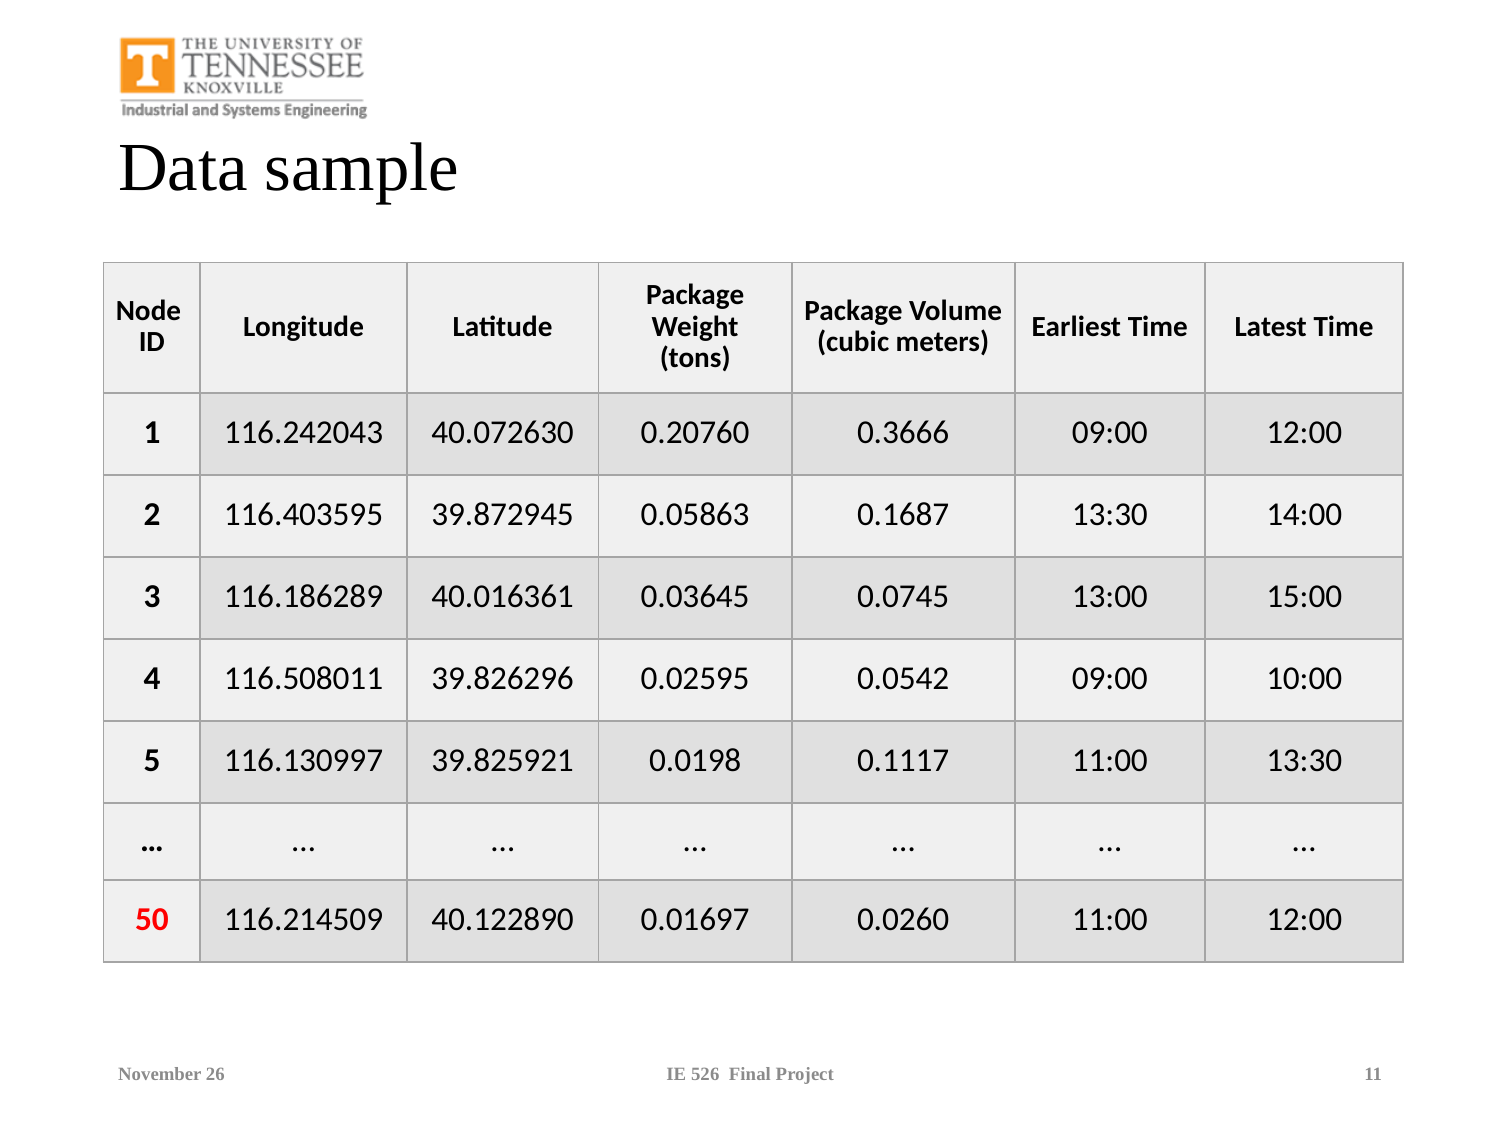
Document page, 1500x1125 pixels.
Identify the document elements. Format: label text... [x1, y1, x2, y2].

table_cell 12:00 [1206, 394, 1402, 474]
table_cell 39.825921 [408, 722, 598, 802]
footer IE 526 Final Project [496, 1042, 1004, 1103]
table_cell … [1016, 804, 1204, 879]
table_header Package Weight (tons) [599, 263, 791, 392]
table_header Node ID [104, 263, 199, 392]
table_cell … [793, 804, 1014, 879]
table_cell 116.130997 [201, 722, 406, 802]
table_cell 11:00 [1016, 881, 1204, 961]
table_cell 2 [104, 476, 199, 556]
table_cell 40.016361 [408, 558, 598, 638]
table_cell … [201, 804, 406, 879]
table_cell 0.3666 [793, 394, 1014, 474]
table_cell 15:00 [1206, 558, 1402, 638]
table_cell 0.20760 [599, 394, 791, 474]
table_header Latest Time [1206, 263, 1402, 392]
table_cell 11:00 [1016, 722, 1204, 802]
table_cell 50 [104, 881, 199, 961]
table_cell … [408, 804, 598, 879]
table_cell … [599, 804, 791, 879]
table_cell 10:00 [1206, 640, 1402, 720]
picture [112, 32, 375, 59]
table_cell 116.403595 [201, 476, 406, 556]
table_cell 116.186289 [201, 558, 406, 638]
table_cell 0.0542 [793, 640, 1014, 720]
table_header Package Volume (cubic meters) [793, 263, 1014, 392]
table_cell 0.0745 [793, 558, 1014, 638]
table_cell 40.072630 [408, 394, 598, 474]
table_cell 13:30 [1016, 476, 1204, 556]
table_cell 13:30 [1206, 722, 1402, 802]
table_cell 40.122890 [408, 881, 598, 961]
table_cell … [1206, 804, 1402, 879]
table_cell 1 [104, 394, 199, 474]
table_cell … [104, 804, 199, 879]
table_cell 116.508011 [201, 640, 406, 720]
table_cell 14:00 [1206, 476, 1402, 556]
table_cell 116.242043 [201, 394, 406, 474]
table_cell 12:00 [1206, 881, 1402, 961]
table_cell 0.1117 [793, 722, 1014, 802]
table_cell 4 [104, 640, 199, 720]
table_cell 0.01697 [599, 881, 791, 961]
table_cell 0.0260 [793, 881, 1014, 961]
table_cell 39.826296 [408, 640, 598, 720]
table_cell 5 [104, 722, 199, 802]
table_cell 0.02595 [599, 640, 791, 720]
table_cell 0.1687 [793, 476, 1014, 556]
table_cell 3 [104, 558, 199, 638]
table_header Longitude [201, 263, 406, 392]
table_header Latitude [408, 263, 598, 392]
table_cell 0.0198 [599, 722, 791, 802]
table_cell 0.03645 [599, 558, 791, 638]
table_cell 09:00 [1016, 394, 1204, 474]
title Data sample [103, 59, 1397, 262]
table_cell 116.214509 [201, 881, 406, 961]
table_cell 0.05863 [599, 476, 791, 556]
table_cell 09:00 [1016, 640, 1204, 720]
table_cell 39.872945 [408, 476, 598, 556]
table_cell 13:00 [1016, 558, 1204, 638]
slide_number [103, 1042, 441, 1103]
slide_number 11 [1059, 1042, 1397, 1103]
table_header Earliest Time [1016, 263, 1204, 392]
